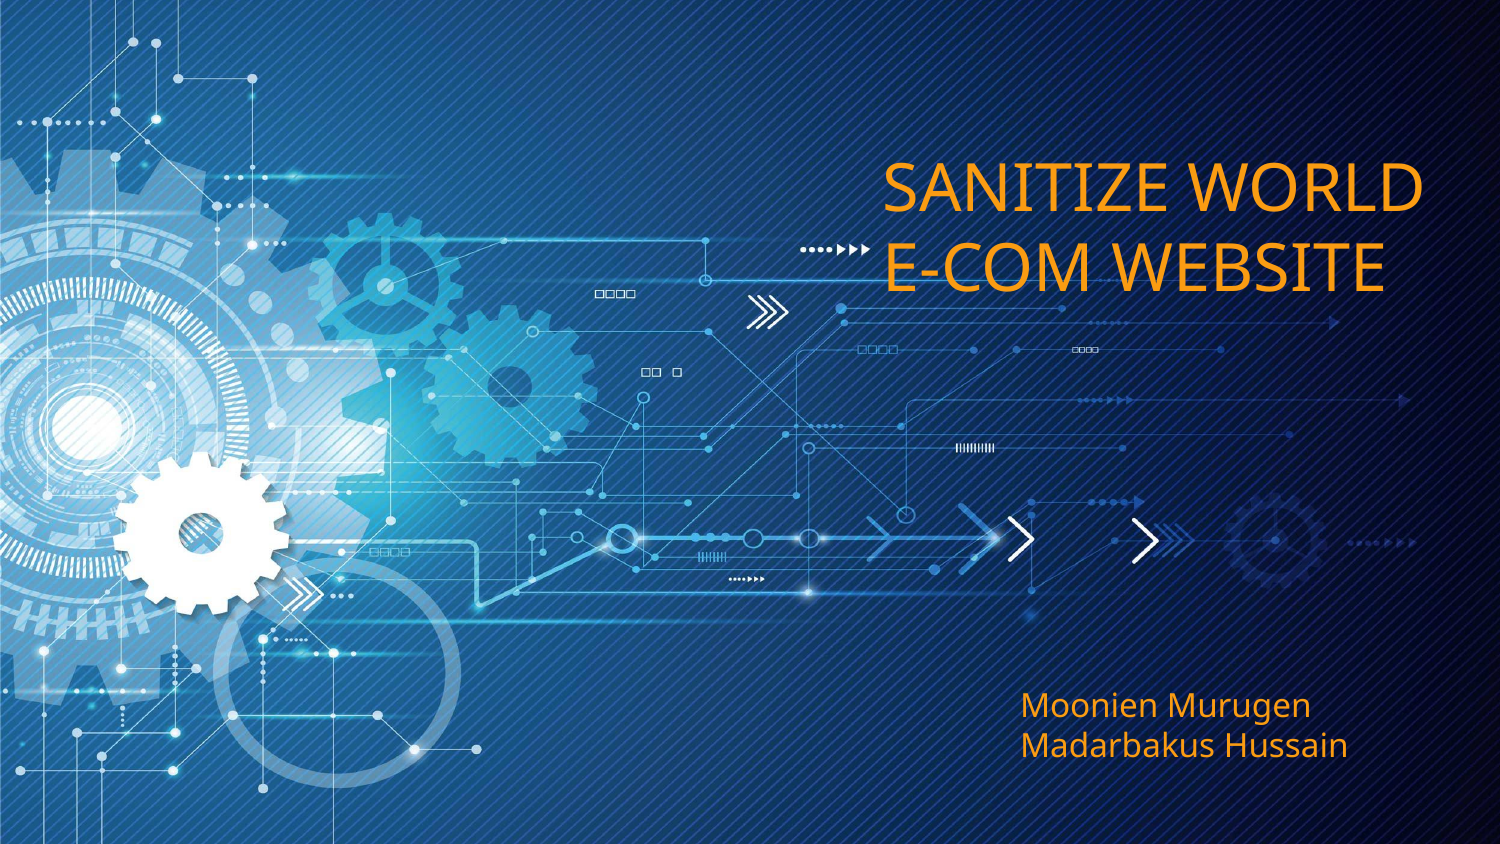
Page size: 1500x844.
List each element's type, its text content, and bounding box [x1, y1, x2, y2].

picture [0, 0, 1500, 844]
text_box Moonien Murugen Madarbakus Hussain [1005, 669, 1477, 817]
title SANITIZE WORLD E-COM WEBSITE [867, 122, 1477, 321]
